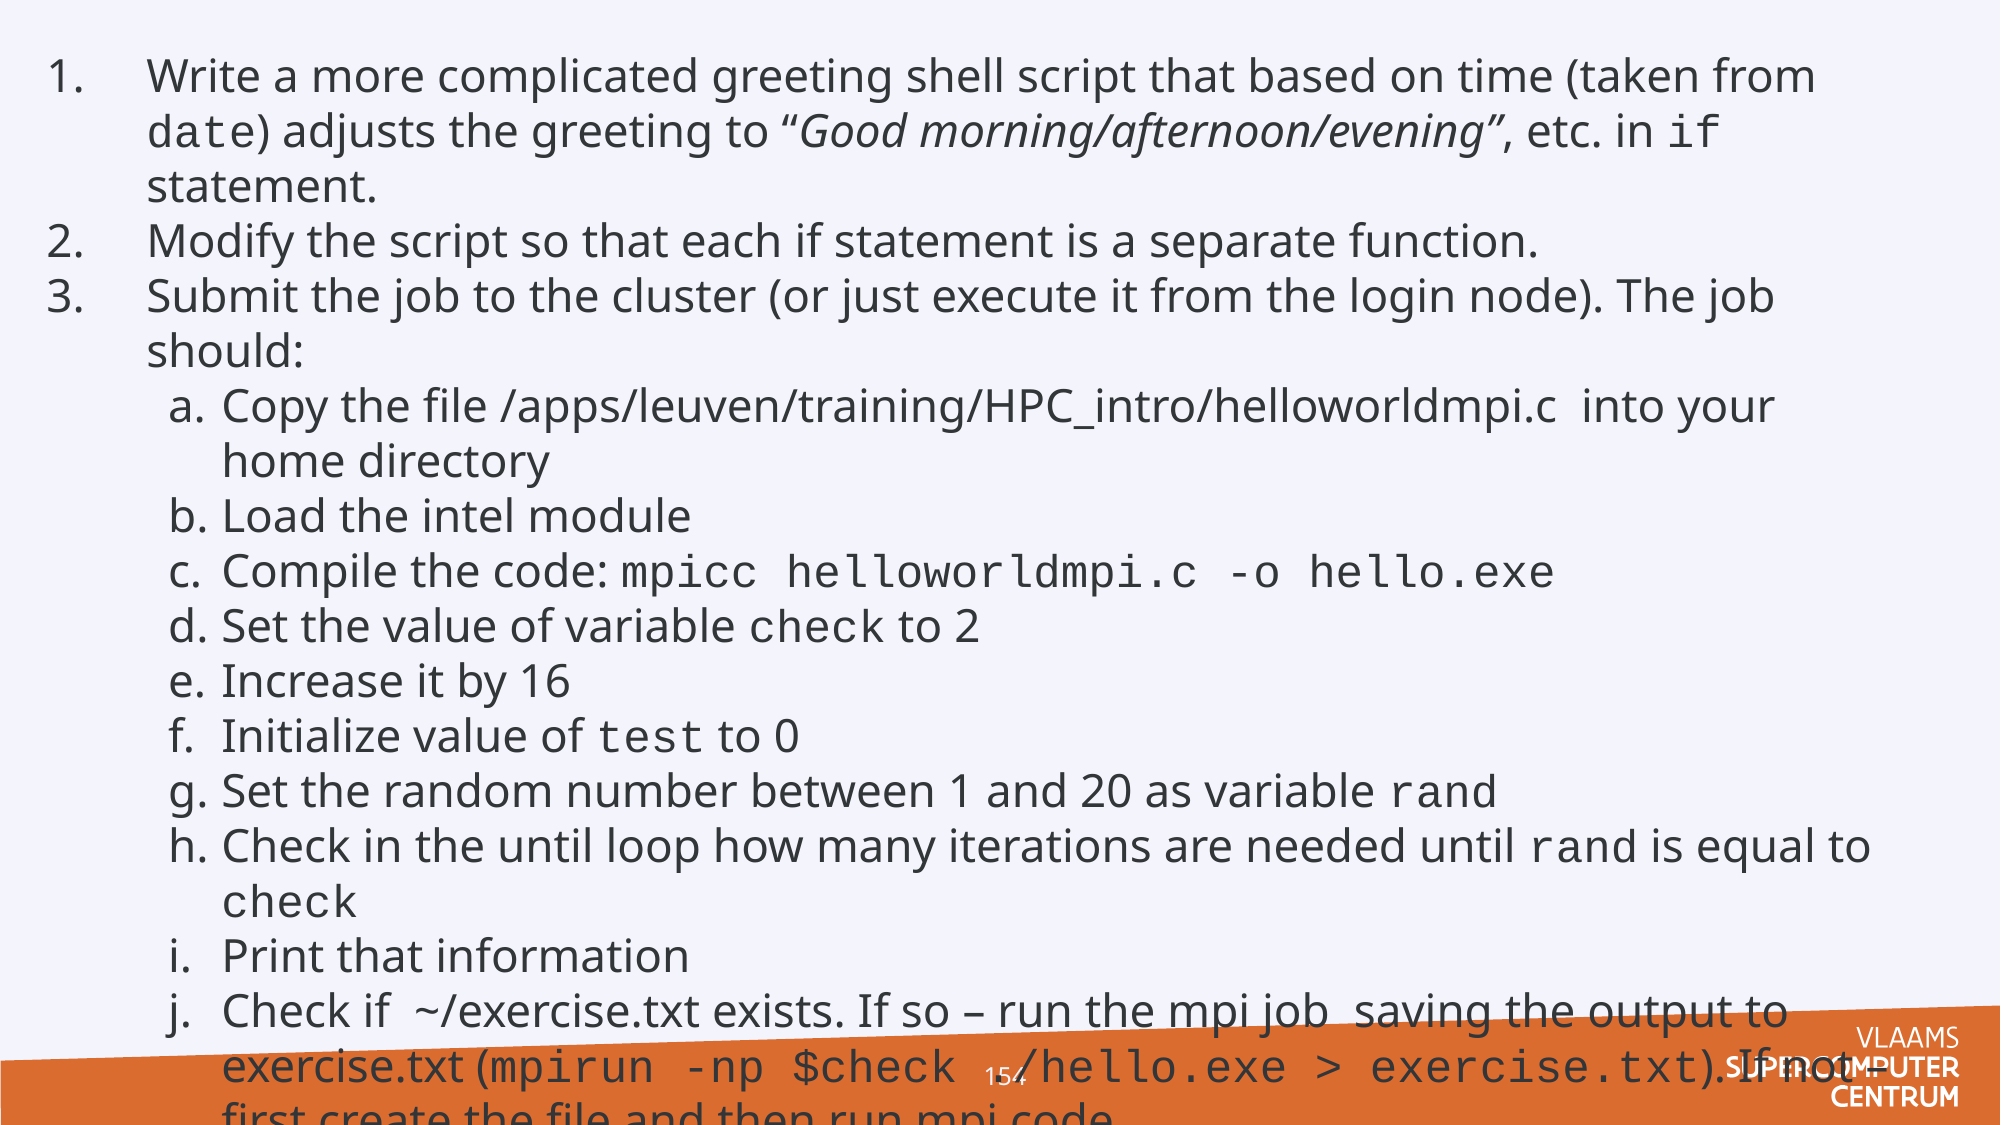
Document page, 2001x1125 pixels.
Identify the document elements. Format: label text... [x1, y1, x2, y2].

picture [1923, 1021, 1960, 1117]
text_box Write a more complicated greeting shell script that based on time (taken from date) adjusts the greeting to “Good morning/afternoon/evening”, etc. in if statement. Modify the script so that each if statement is a separate function. Submit the job to the cluster (or just execute it from the login node). The job should: Copy the file /apps/leuven/training/HPC_intro/helloworldmpi.c into your home directory Load the intel module Compile the code: mpicc helloworldmpi.c -o hello.exe Set the value of variable check to 2 Increase it by 16 Initialize value of test to 0 Set the random number between 1 and 20 as variable rand Check in the until loop how many iterations are needed until rand is equal to check Print that information Check if ~/exercise.txt exists. If so – run the mpi job saving the output to exercise.txt (mpirun -np $check ./hello.exe > exercise.txt). If not – first create the file and then run mpi code. Read the exercise.txt file line by line, assign each line intro array arr and print the 5th item of arr. [31, 39, 1923, 1125]
